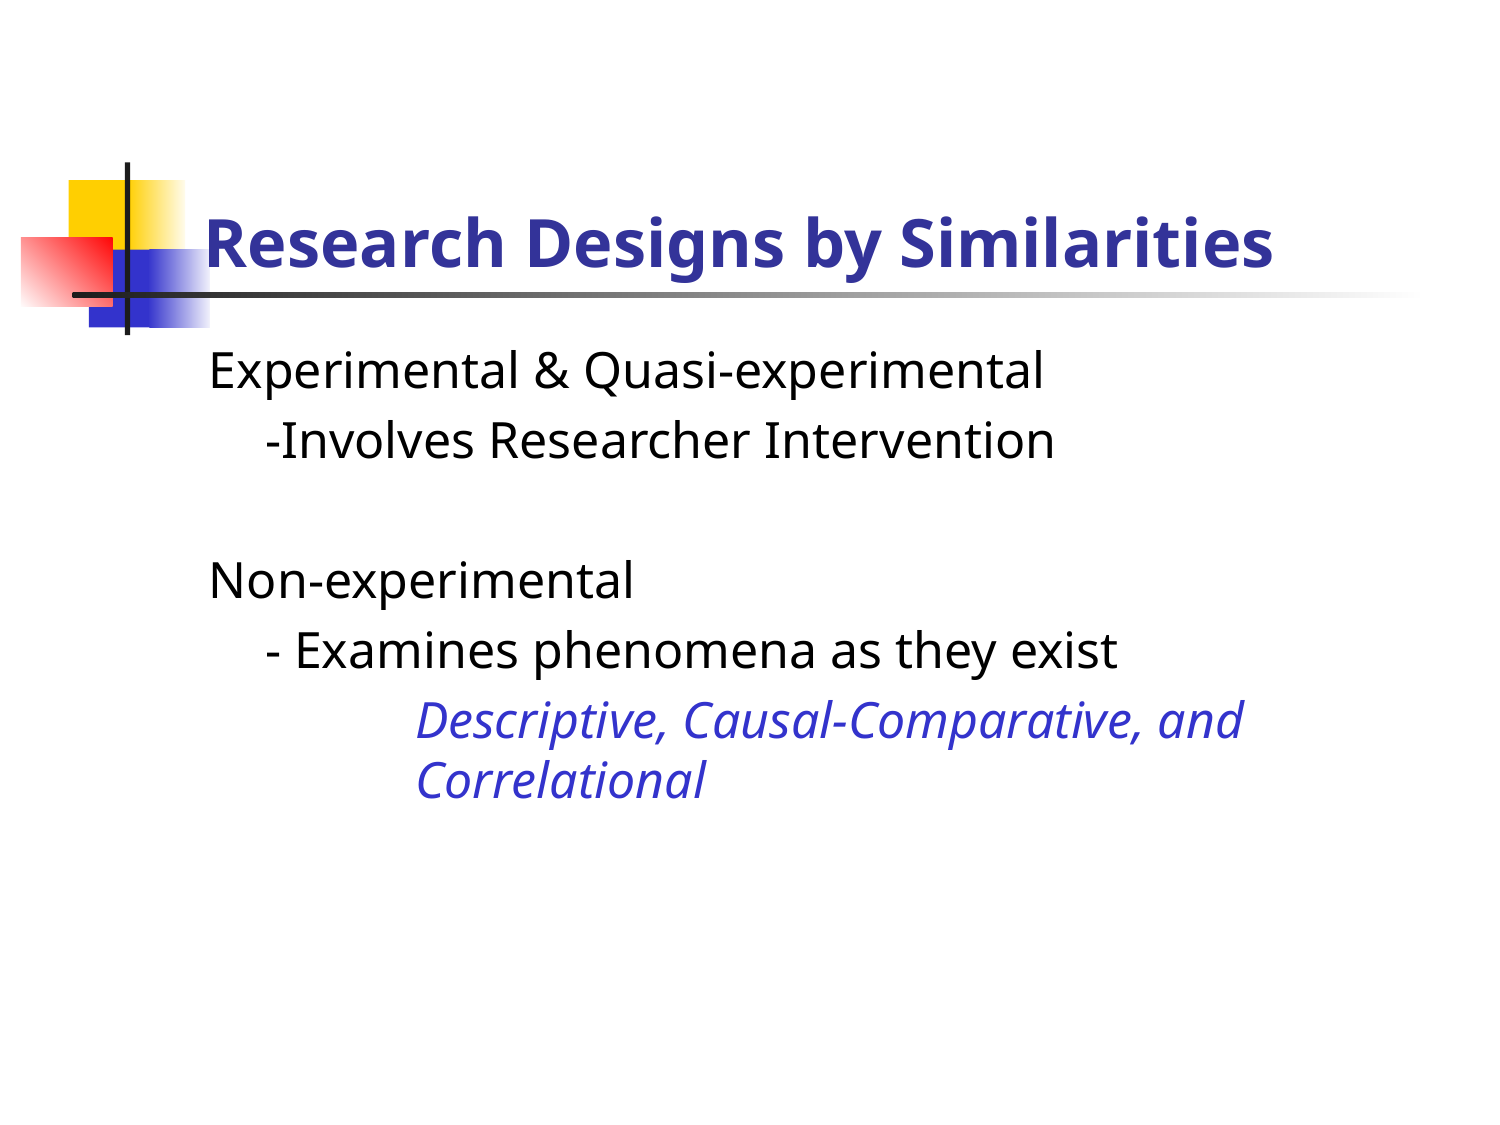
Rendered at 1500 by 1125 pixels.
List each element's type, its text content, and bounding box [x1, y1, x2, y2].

title Research Designs by Similarities [188, 101, 1468, 289]
list Experimental & Quasi-experimental -Involves Researcher Intervention Non-experimental - Examines phenomena as they exist Descriptive, Causal-Comparative, and Correlational [193, 330, 1470, 1007]
